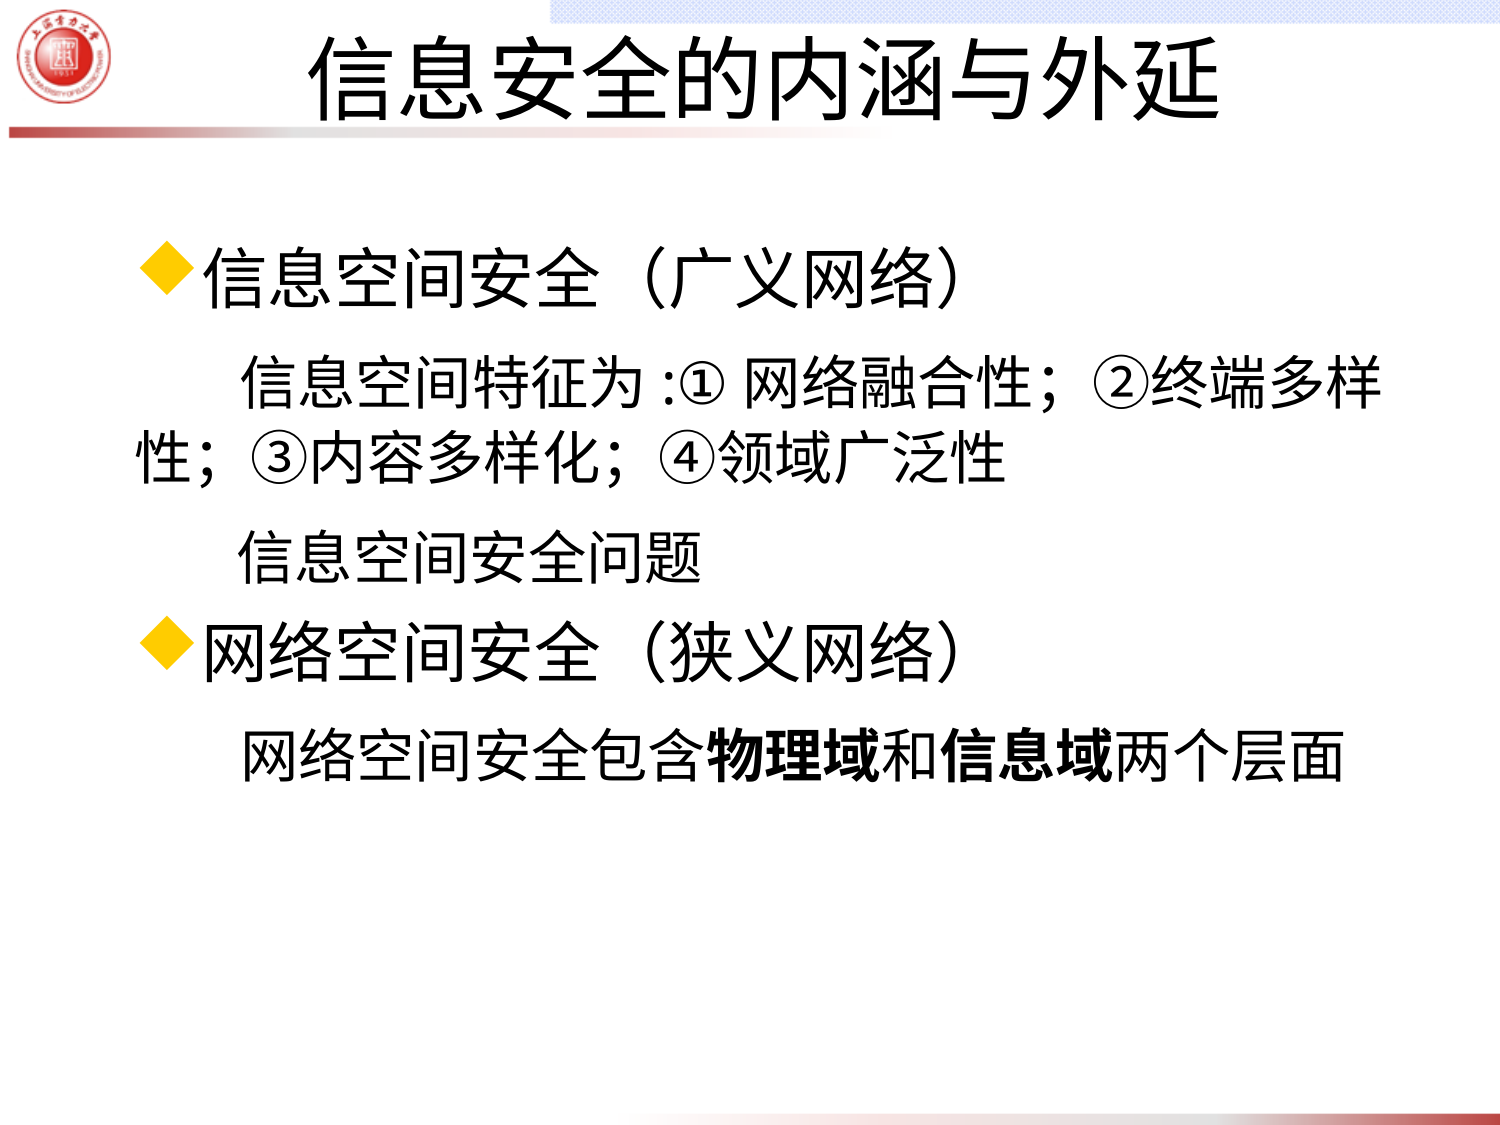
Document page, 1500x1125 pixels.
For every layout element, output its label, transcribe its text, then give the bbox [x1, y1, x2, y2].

text_box 信息空间安全（广义网络） 信息空间特征为:①网络融合性；②终端多样性；③内容多样化；④领域广泛性 信息空间安全问题 网络空间安全（狭义网络） 网络空间安全包含物理域和信息域两个层面 [119, 233, 1429, 799]
text_box 信息安全的内涵与外延 [290, 49, 1473, 140]
picture [0, 0, 1500, 1125]
